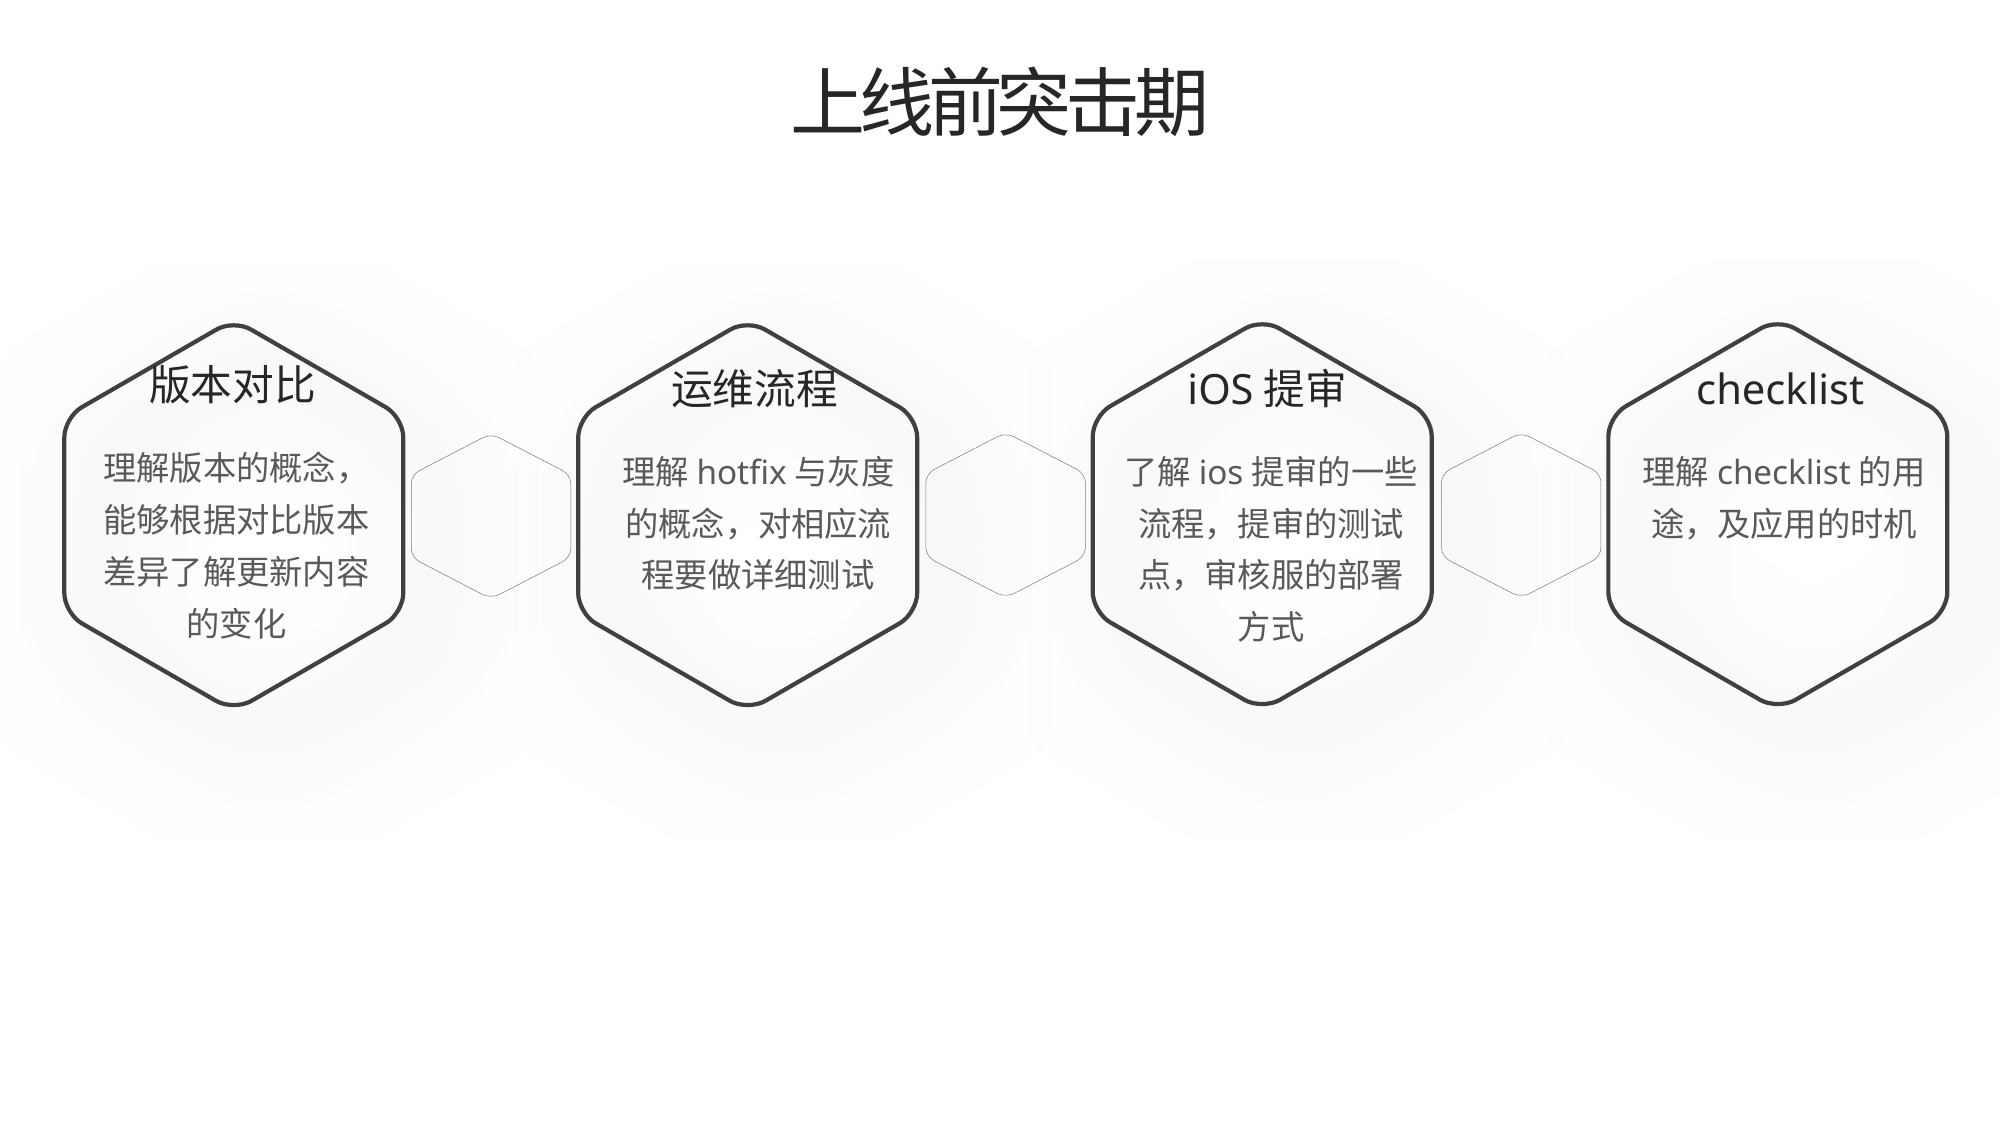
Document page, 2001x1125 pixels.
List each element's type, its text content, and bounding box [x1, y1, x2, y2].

text_box [1452, 433, 1595, 597]
text_box 上线前突击期 [573, 48, 1427, 153]
text_box [418, 434, 570, 598]
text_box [1595, 322, 1965, 706]
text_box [570, 323, 939, 707]
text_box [1082, 322, 1452, 706]
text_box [48, 323, 418, 707]
text_box [939, 433, 1082, 597]
